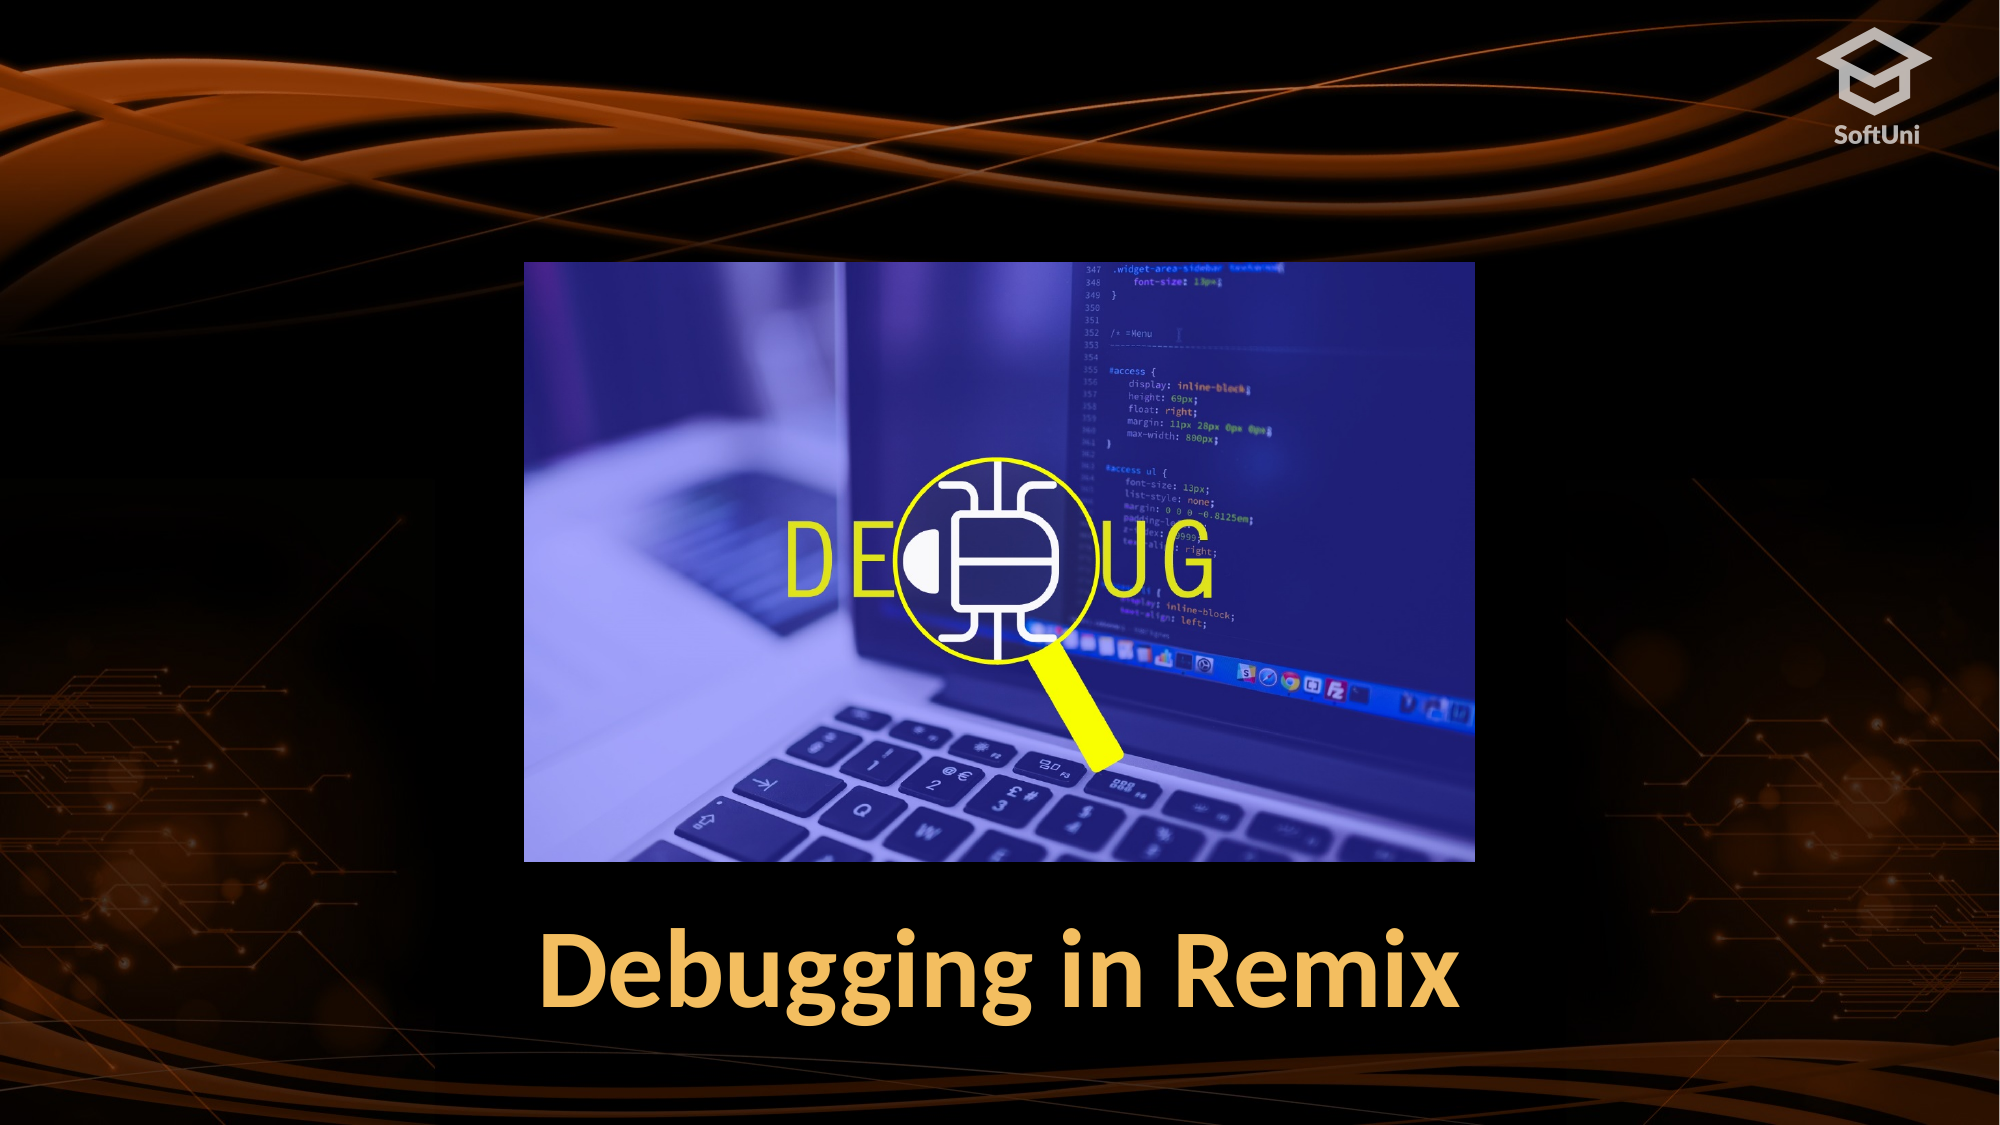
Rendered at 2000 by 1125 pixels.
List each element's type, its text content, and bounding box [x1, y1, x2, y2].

title Debugging in Remix [149, 902, 1850, 1038]
picture [0, 0, 2000, 1125]
